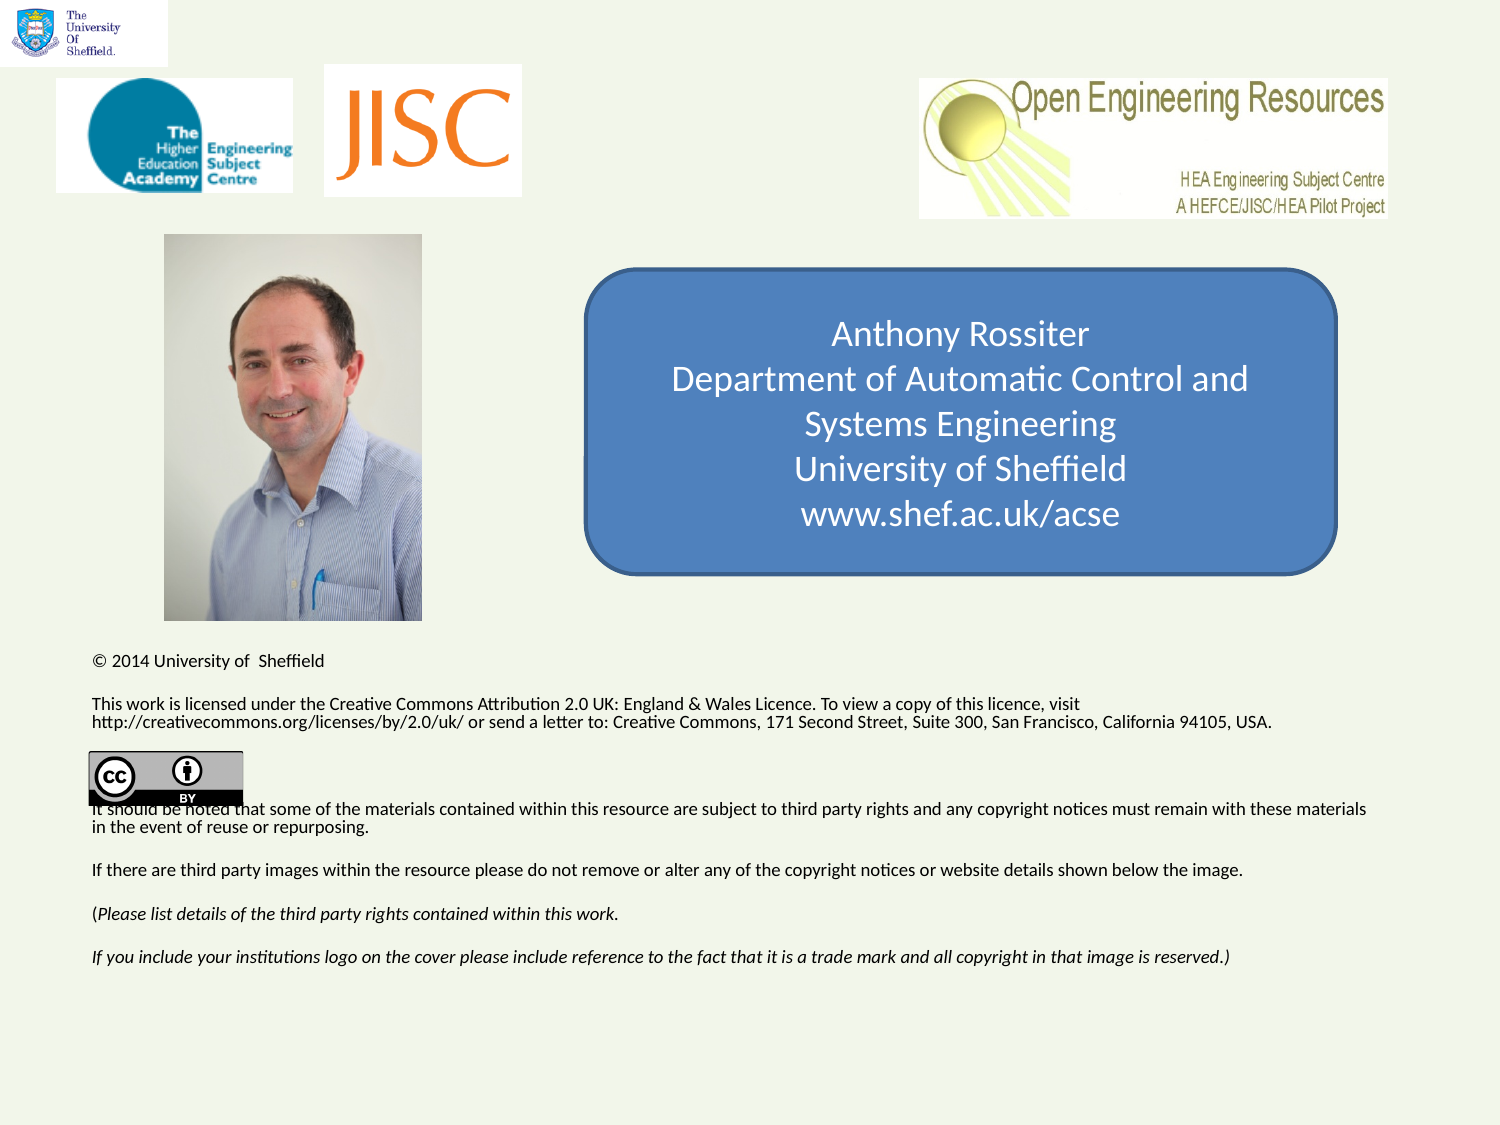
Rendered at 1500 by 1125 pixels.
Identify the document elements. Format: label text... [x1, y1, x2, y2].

picture [163, 234, 423, 622]
picture [324, 64, 523, 197]
list © 2014 University of Sheffield This work is licensed under the Creative Commons Attribution 2.0 UK: England & Wales Licence. To view a copy of this licence, visit http://creativecommons.org/licenses/by/2.0/uk/ or send a letter to: Creative Commons, 171 Second Street, Suite 300, San Francisco, California 94105, USA. It should be noted that some of the materials contained within this resource are subject to third party rights and any copyright notices must remain with these materials in the event of reuse or repurposing. If there are third party images within the resource please do not remove or alter any of the copyright notices or website details shown below the image. (Please list details of the third party rights contained within this work. If you include your institutions logo on the cover please include reference to the fact that it is a trade mark and all copyright in that image is reserved.) [76, 645, 1390, 1047]
picture [918, 77, 1388, 219]
text_box Anthony Rossiter Department of Automatic Control and Systems Engineering University of Sheffield www.shef.ac.uk/acse [583, 267, 1338, 577]
picture [56, 77, 293, 193]
picture [0, 0, 168, 67]
picture [88, 751, 244, 806]
